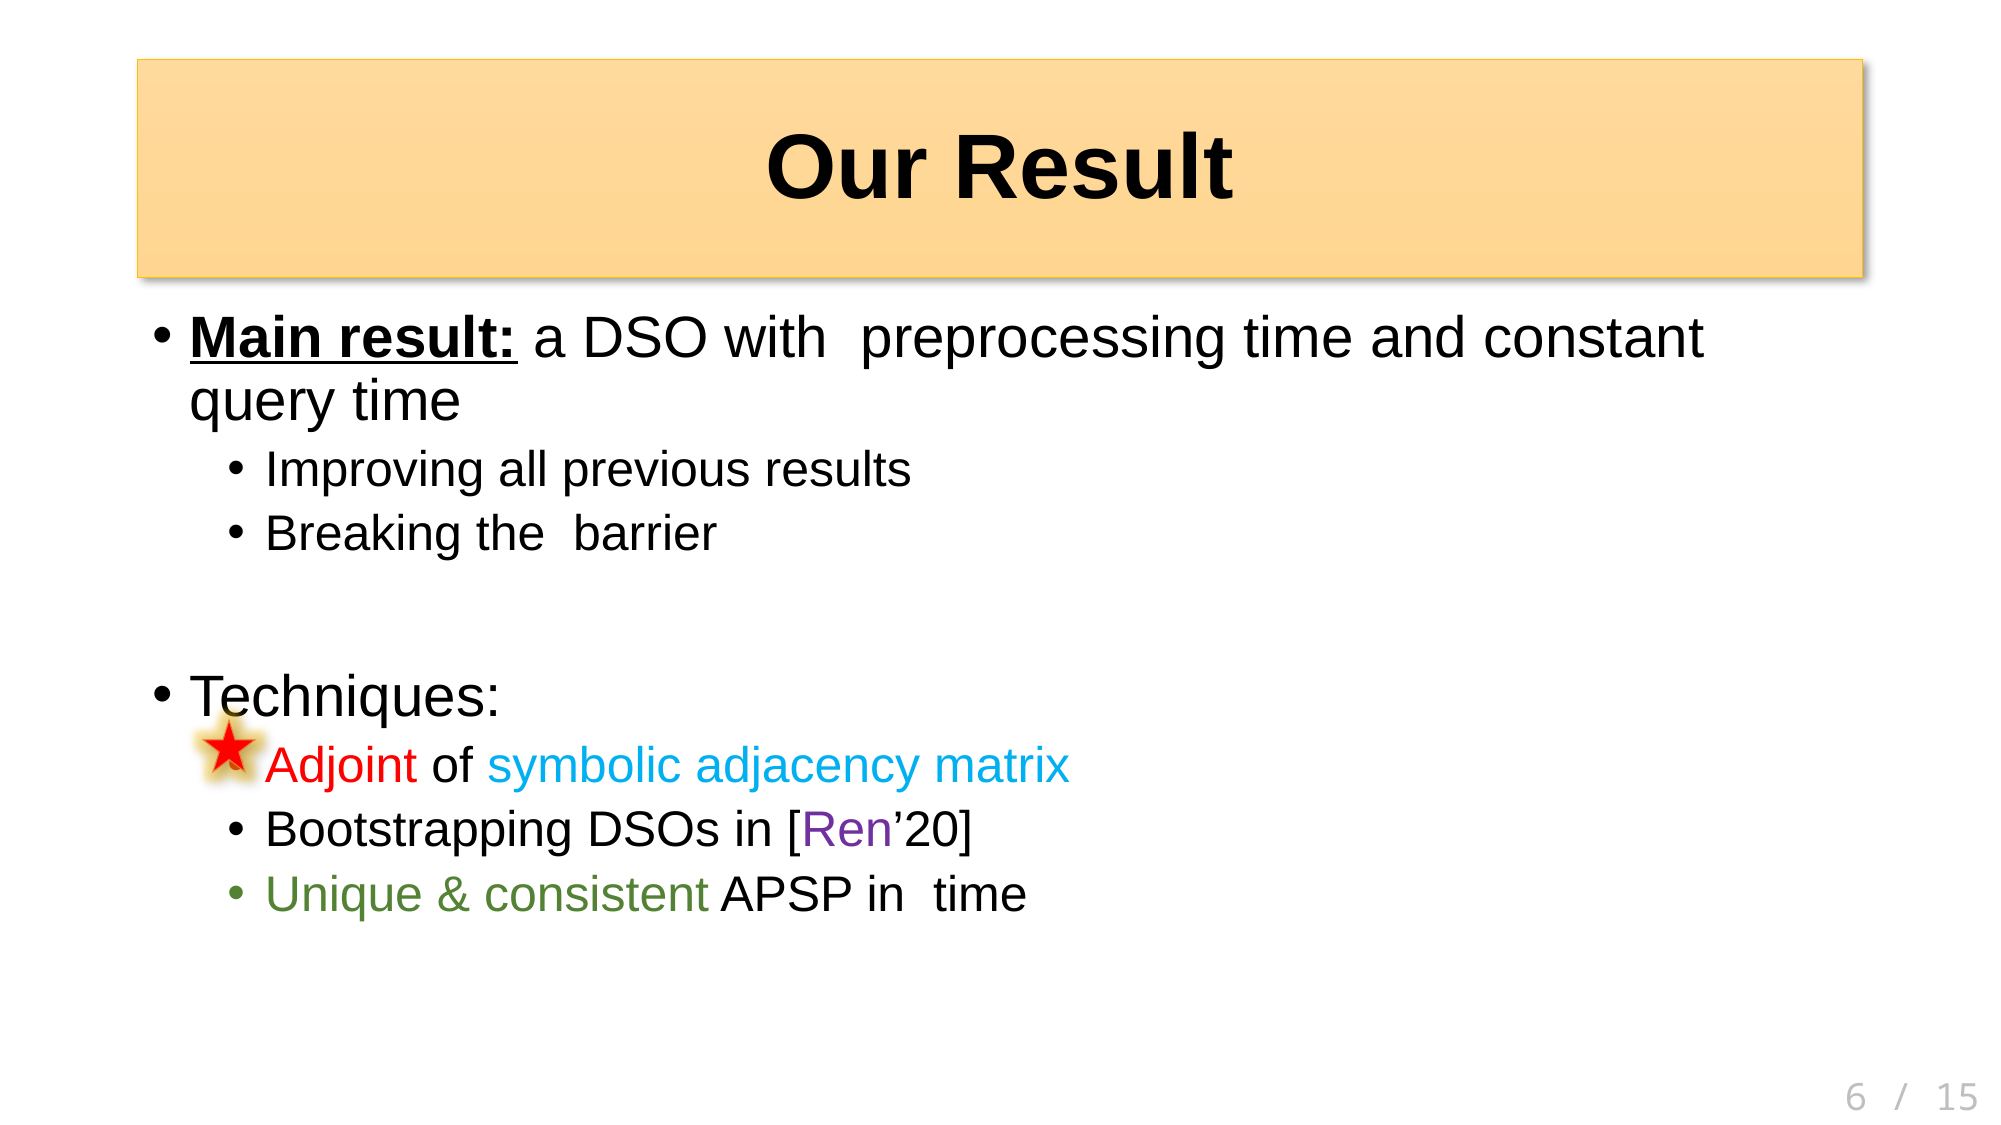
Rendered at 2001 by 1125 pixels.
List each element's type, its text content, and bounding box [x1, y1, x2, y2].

text_box 6 / 15 [1807, 1065, 2000, 1125]
title Our Result [137, 59, 1863, 278]
text_box [201, 718, 257, 774]
